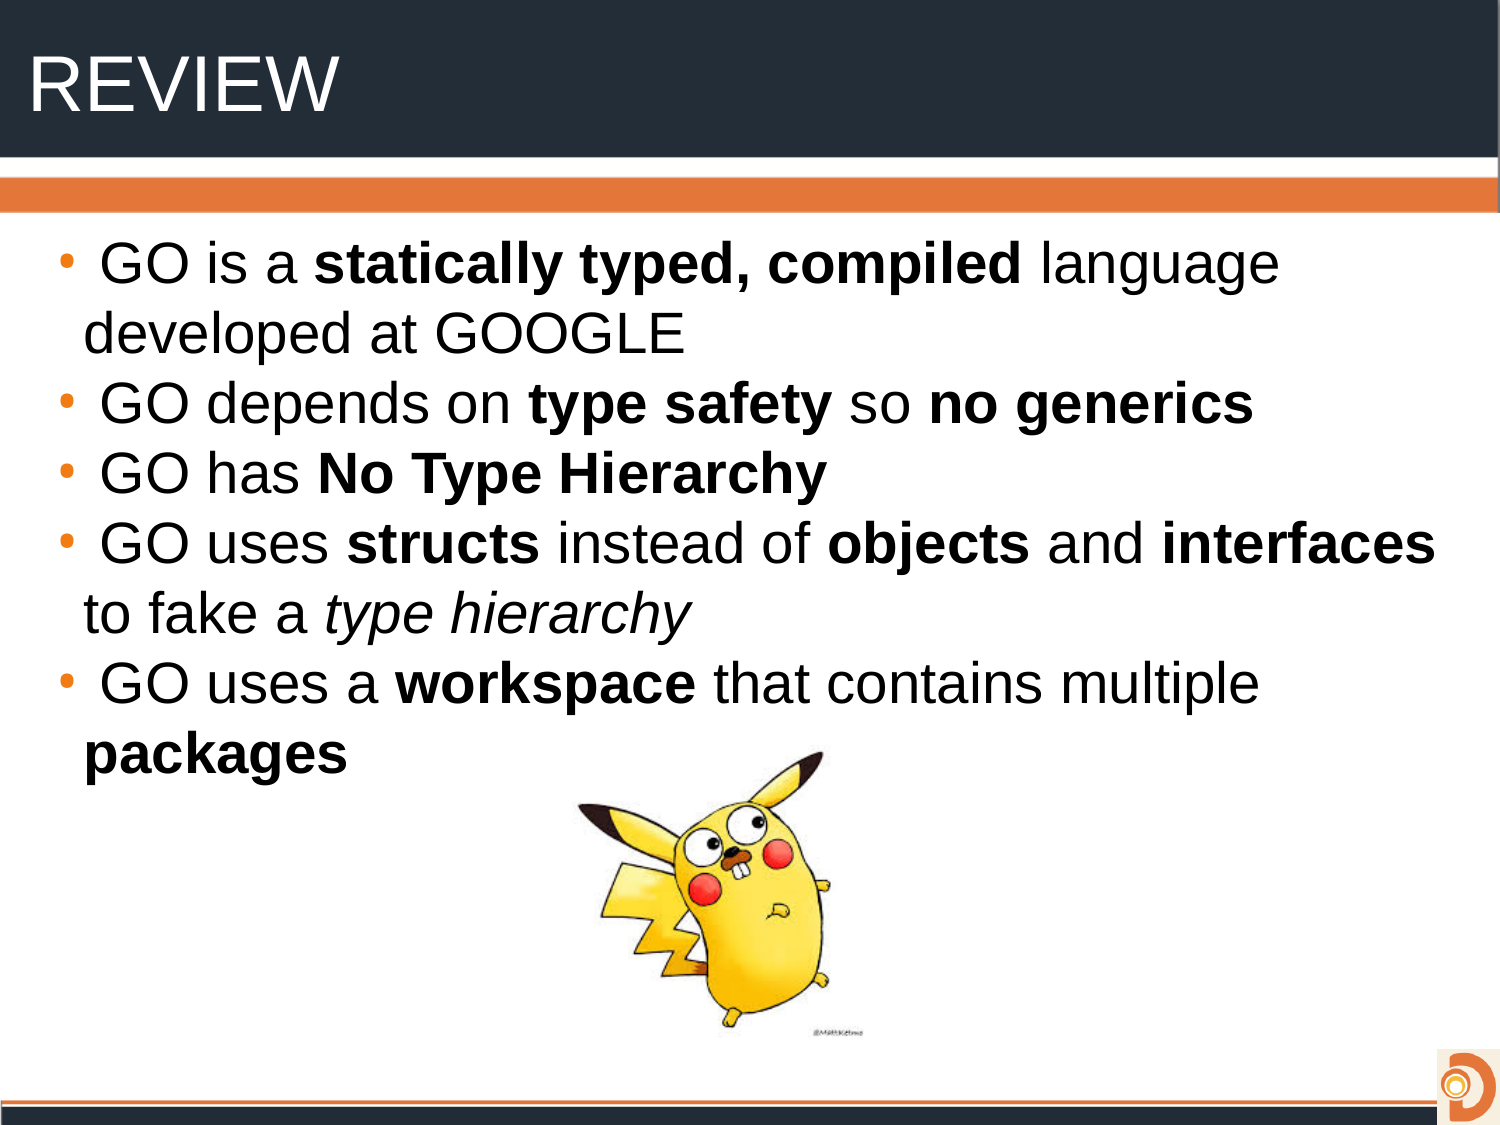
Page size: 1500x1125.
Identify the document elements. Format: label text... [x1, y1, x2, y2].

title REVIEW [12, 24, 1488, 136]
picture [560, 734, 877, 1050]
picture [0, 0, 1500, 213]
picture [2, 1049, 1500, 1125]
list GO is a statically typed, compiled language developed at GOOGLE GO depends on type safety so no generics GO has No Type Hierarchy GO uses structs instead of objects and interfaces to fake a type hierarchy GO uses a workspace that contains multiple packages [12, 210, 1488, 879]
